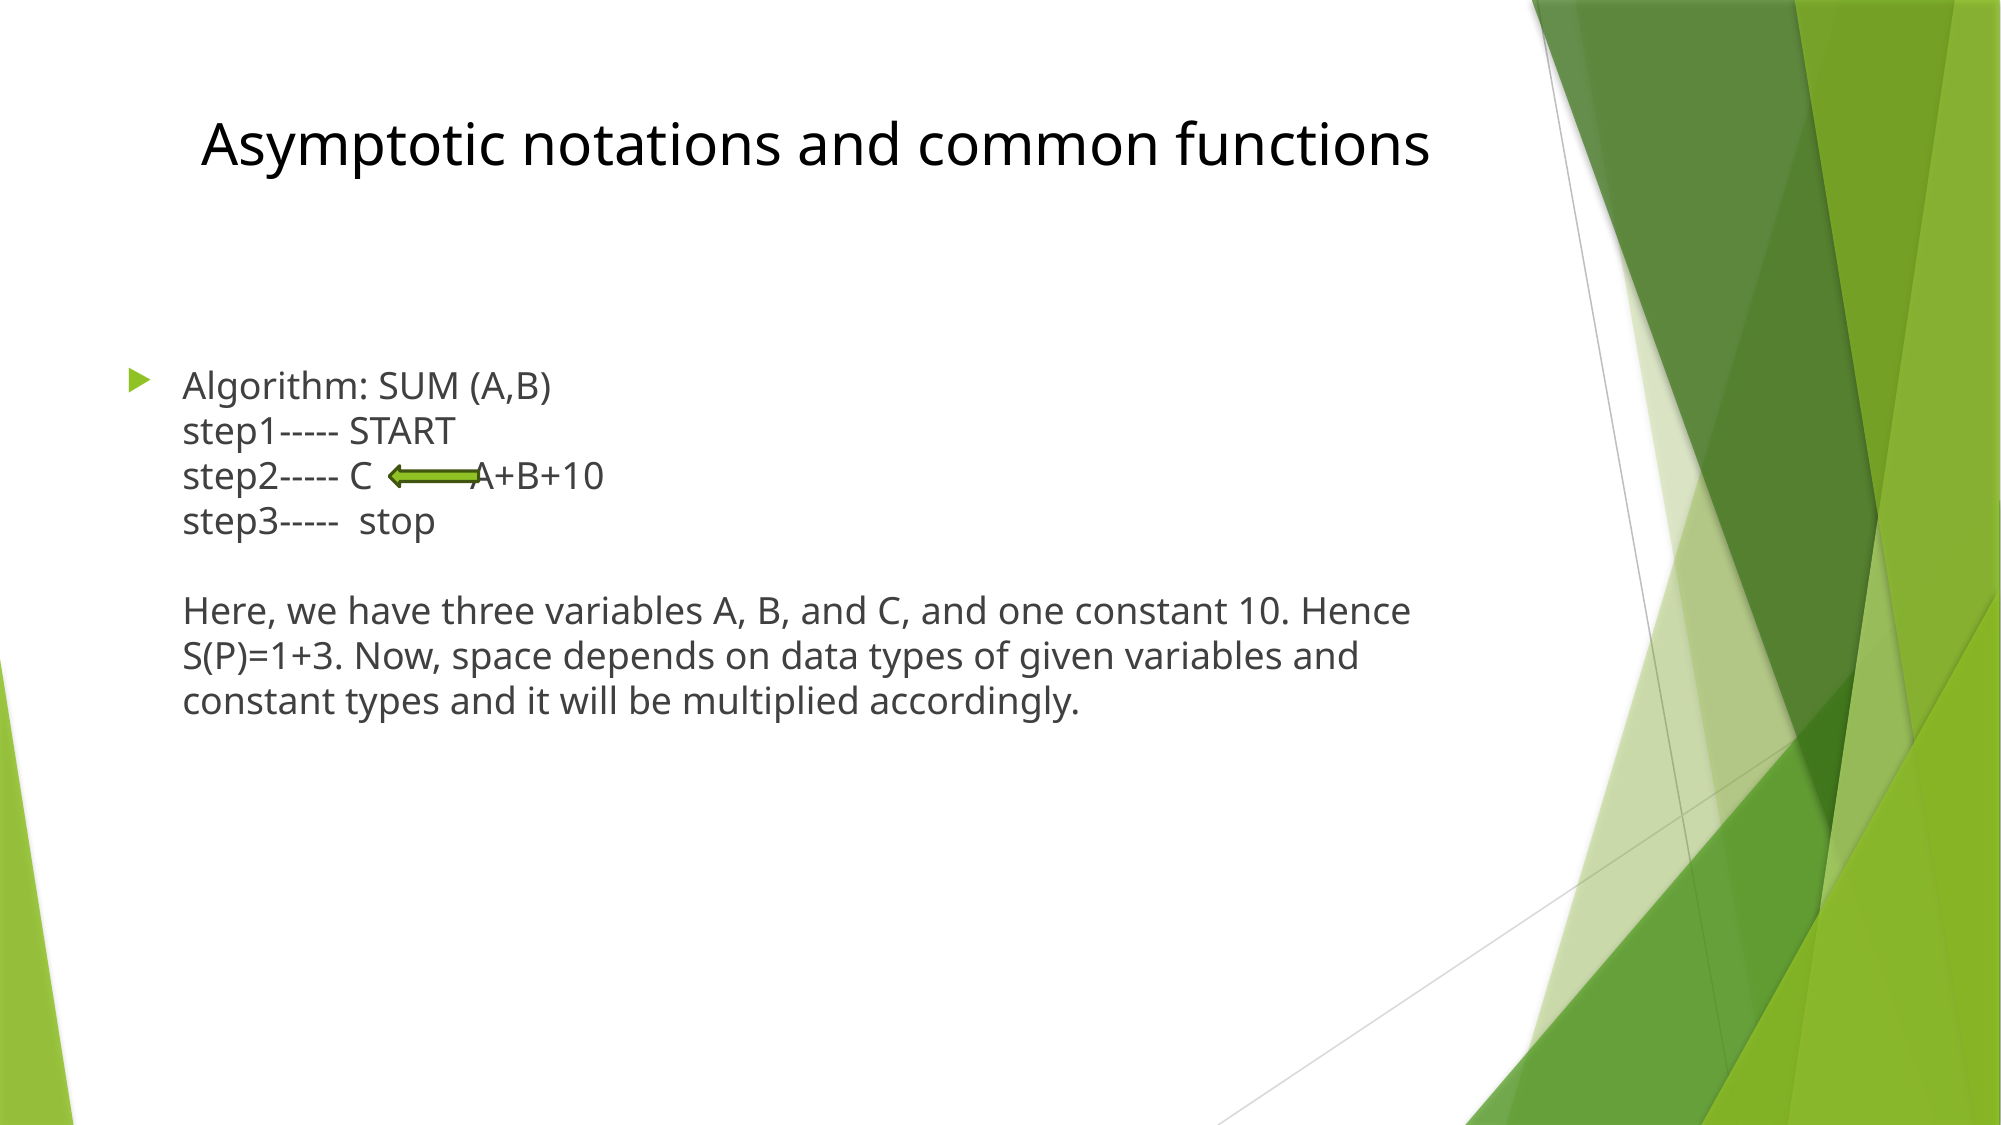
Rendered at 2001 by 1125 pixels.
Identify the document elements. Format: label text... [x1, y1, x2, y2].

text_box [388, 464, 481, 489]
title Asymptotic notations and common functions [111, 99, 1522, 317]
list Algorithm: SUM (A,B) step1----- START step2----- C A+B+10 step3----- stop Here, we have three variables A, B, and C, and one constant 10. Hence S(P)=1+3. Now, space depends on data types of given variables and constant types and it will be multiplied accordingly. [111, 354, 1522, 992]
